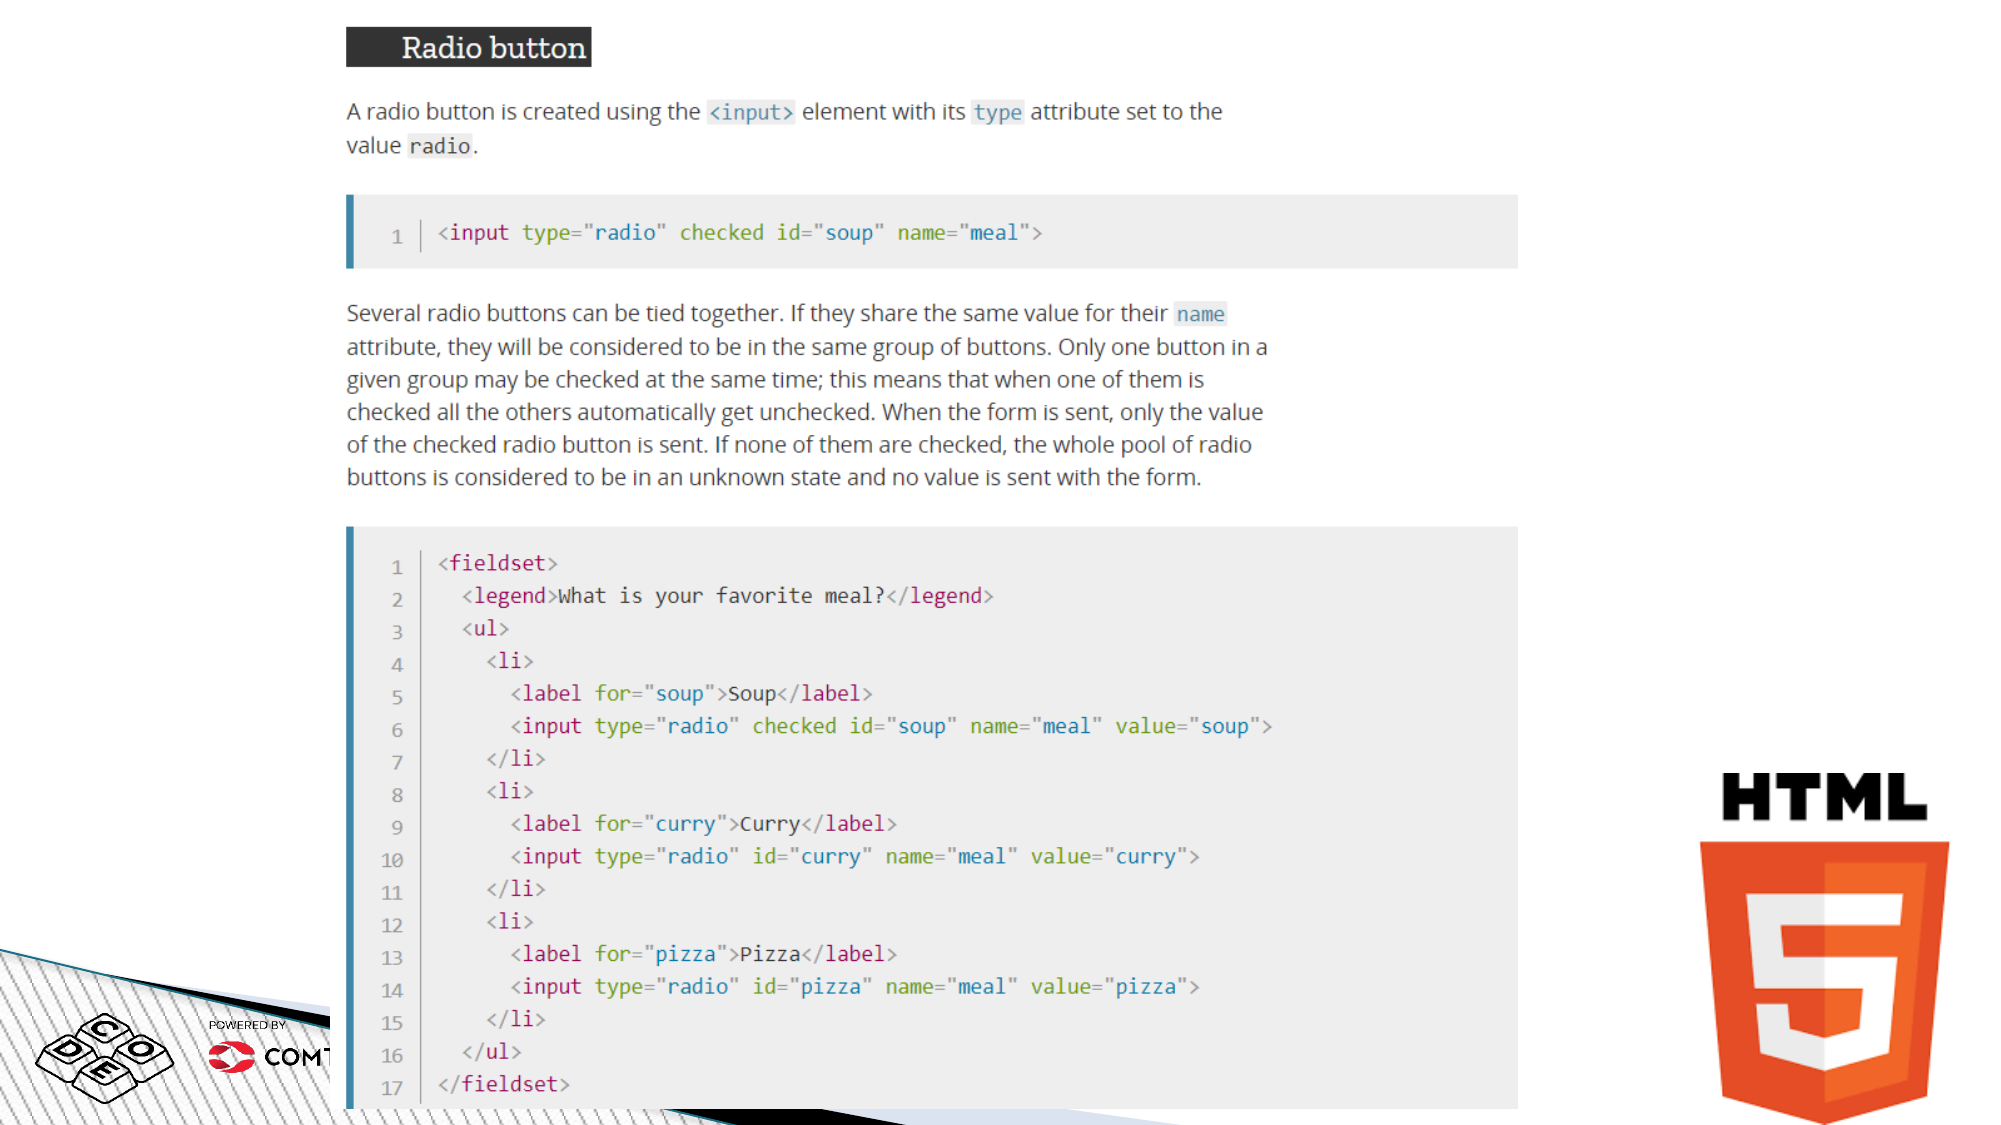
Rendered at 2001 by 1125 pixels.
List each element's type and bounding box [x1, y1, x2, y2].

picture [1649, 773, 2001, 1125]
picture [0, 12, 1518, 1125]
